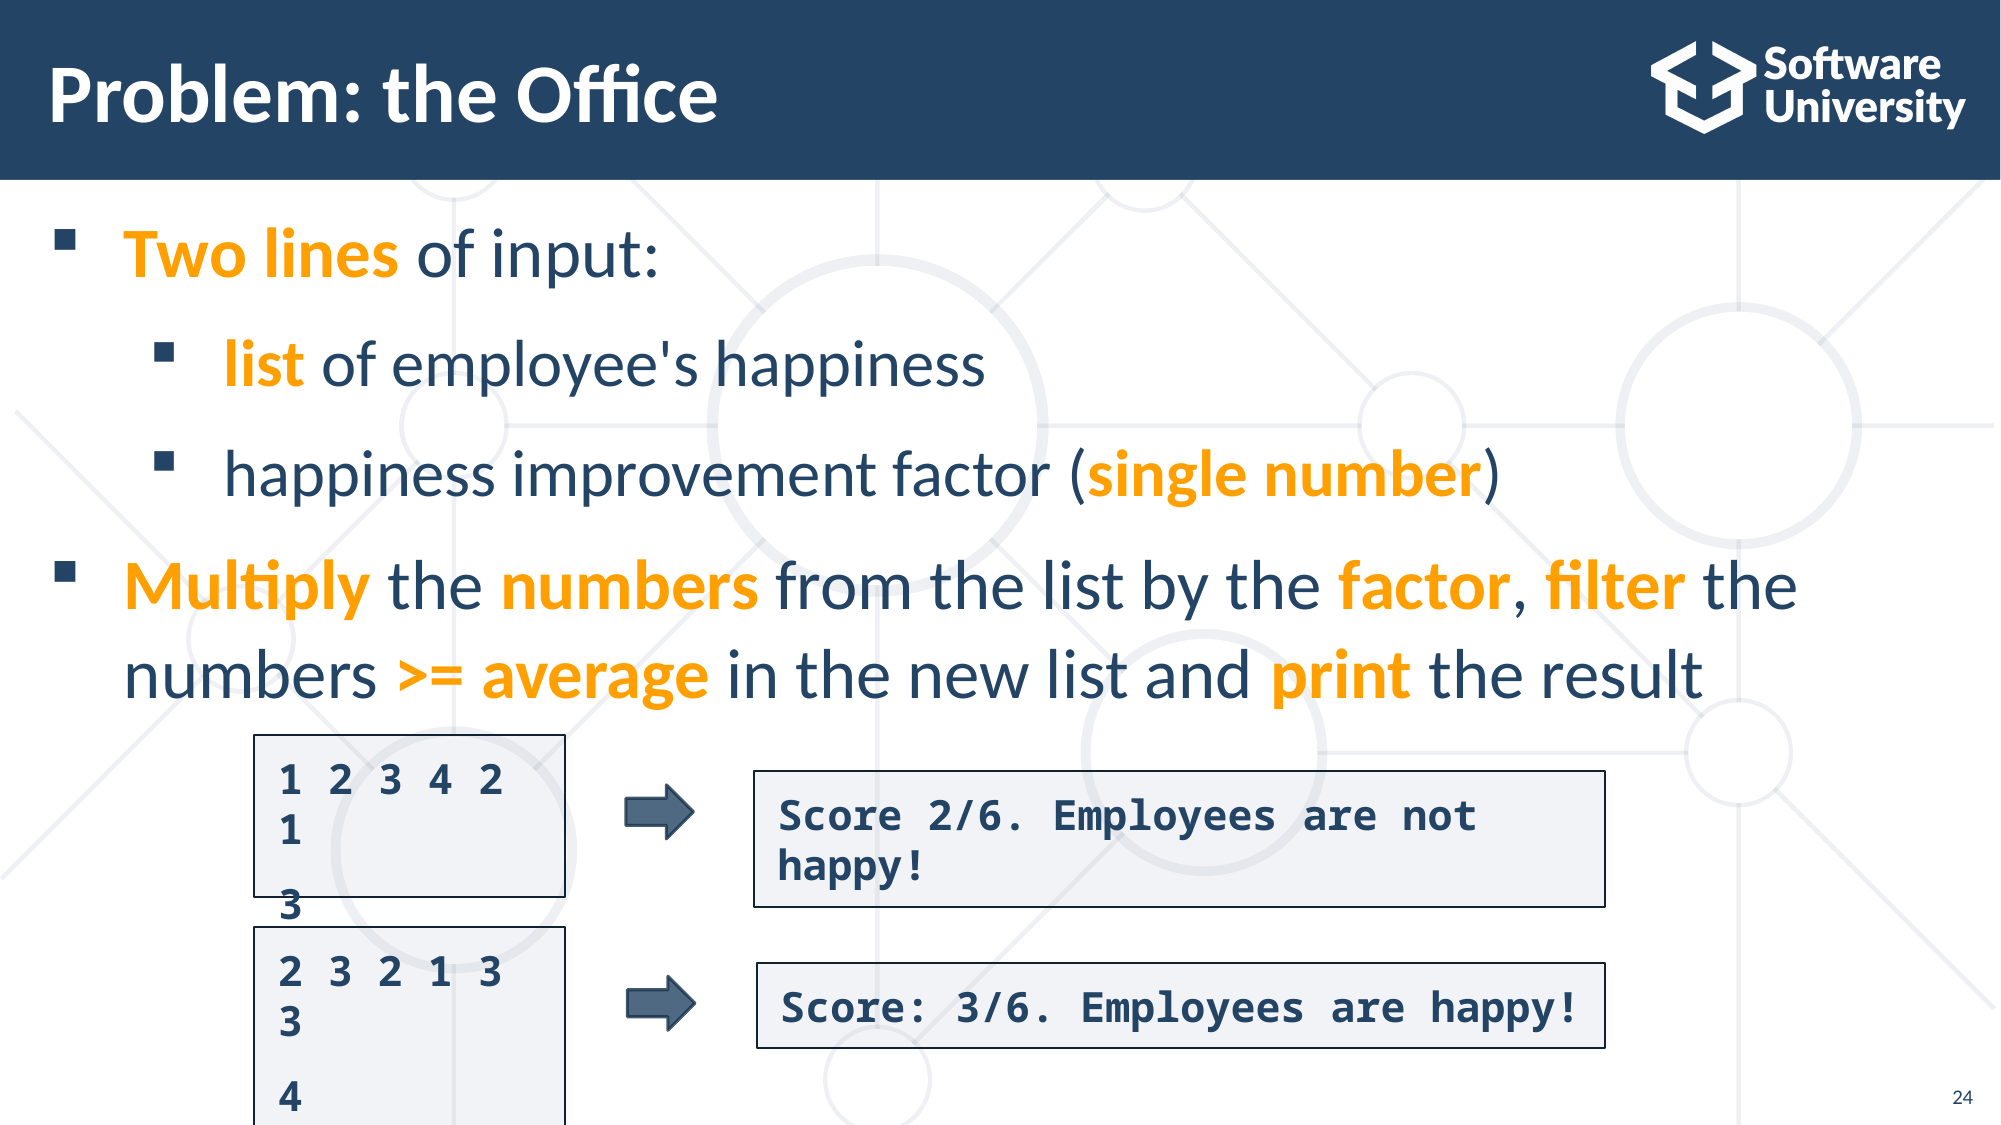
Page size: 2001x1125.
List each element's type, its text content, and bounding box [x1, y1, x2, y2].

text_box Score 2/6. Employees are not happy! [753, 771, 1606, 907]
text_box Score: 3/6. Employees are happy! [756, 962, 1606, 1049]
text_box 2 3 2 1 3 3 4 [254, 927, 566, 1125]
text_box [623, 782, 696, 841]
text_box [625, 974, 698, 1033]
title Problem: the Office [31, 16, 1625, 162]
list Two lines of input: list of employee's happiness happiness improvement factor (single number) Multiply the numbers from the list by the factor, filter the numbers >= average in the new list and print the result [31, 196, 1969, 1109]
picture [1651, 41, 1966, 134]
text_box 24 [1927, 1067, 1989, 1117]
